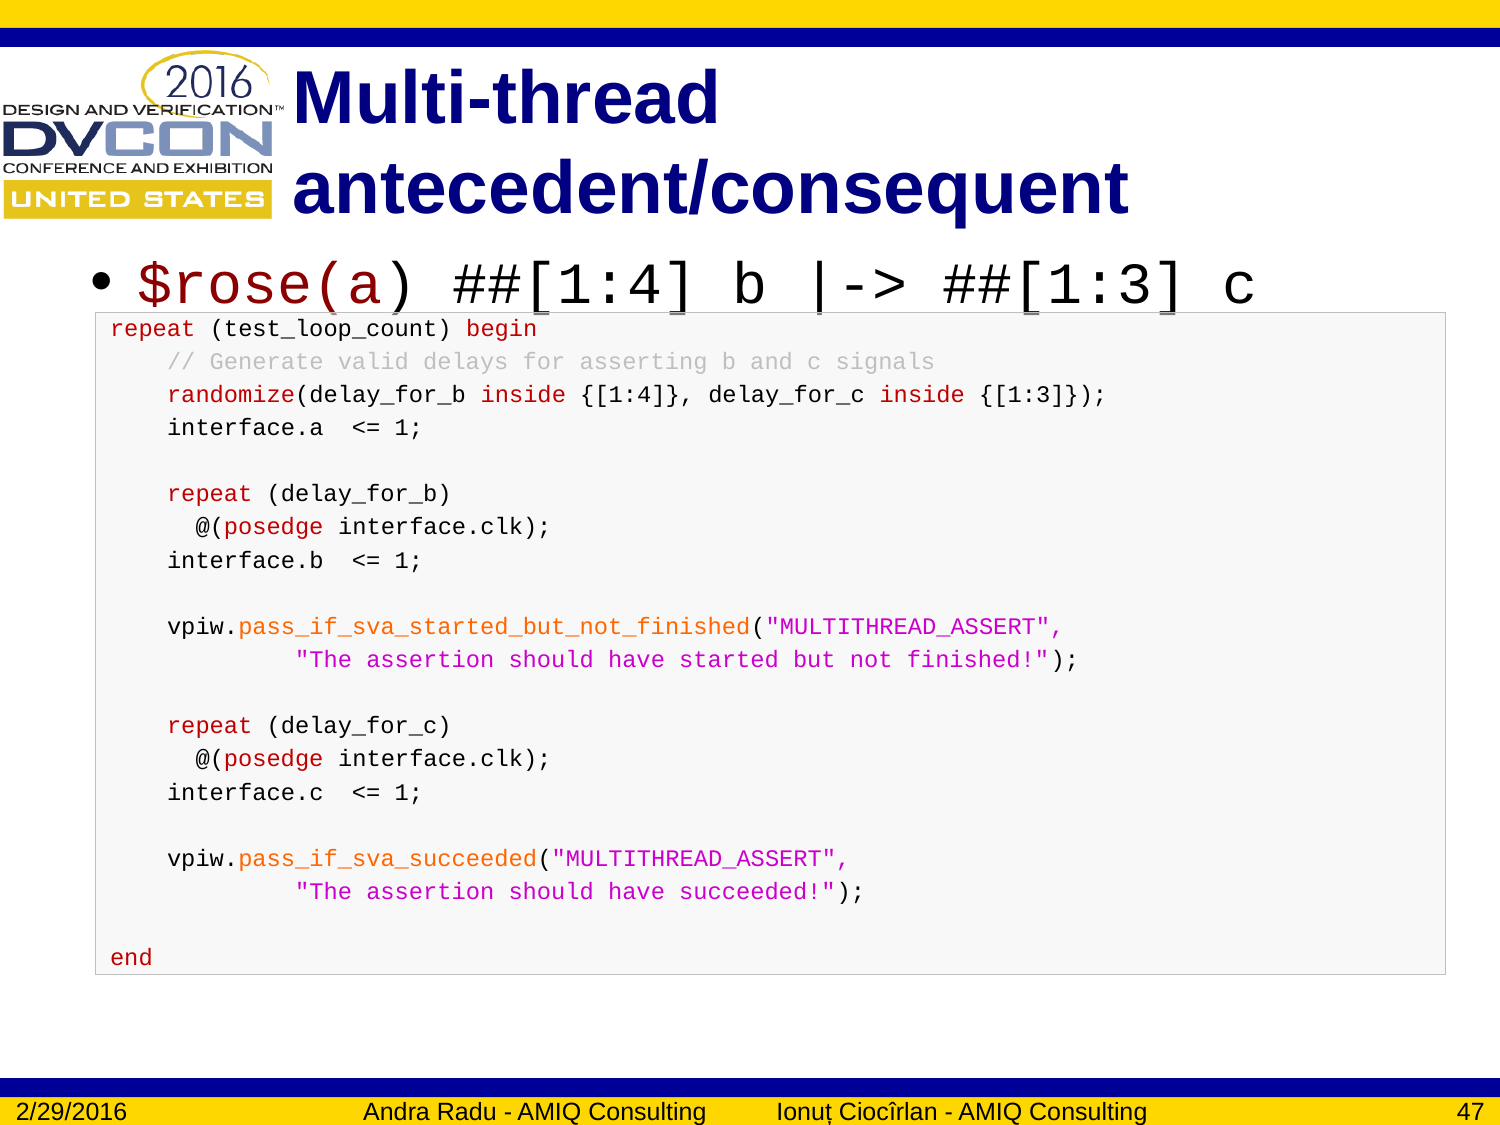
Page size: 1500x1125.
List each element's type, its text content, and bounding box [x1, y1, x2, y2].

title Multi-thread antecedent/consequent [277, 45, 1478, 233]
picture [0, 46, 277, 223]
footer Andra Radu - AMIQ Consulting Ionuț Ciocîrlan - AMIQ Consulting [187, 1097, 1325, 1124]
list $rose(a) ##[1:4] b |-> ##[1:3] c [75, 237, 1425, 975]
text_box repeat (test_loop_count) begin // Generate valid delays for asserting b and c signals randomize(delay_for_b inside {[1:4]}, delay_for_c inside {[1:3]}); interface.a <= 1; repeat (delay_for_b) @(posedge interface.clk); interface.b <= 1; vpiw.pass_if_sva_started_but_not_finished("MULTITHREAD_ASSERT", "The assertion should have started but not finished!"); repeat (delay_for_c) @(posedge interface.clk); interface.c <= 1; vpiw.pass_if_sva_succeeded("MULTITHREAD_ASSERT", "The assertion should have succeeded!"); end [95, 312, 1446, 975]
slide_number 47 [1350, 1097, 1500, 1124]
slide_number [0, 1097, 175, 1124]
